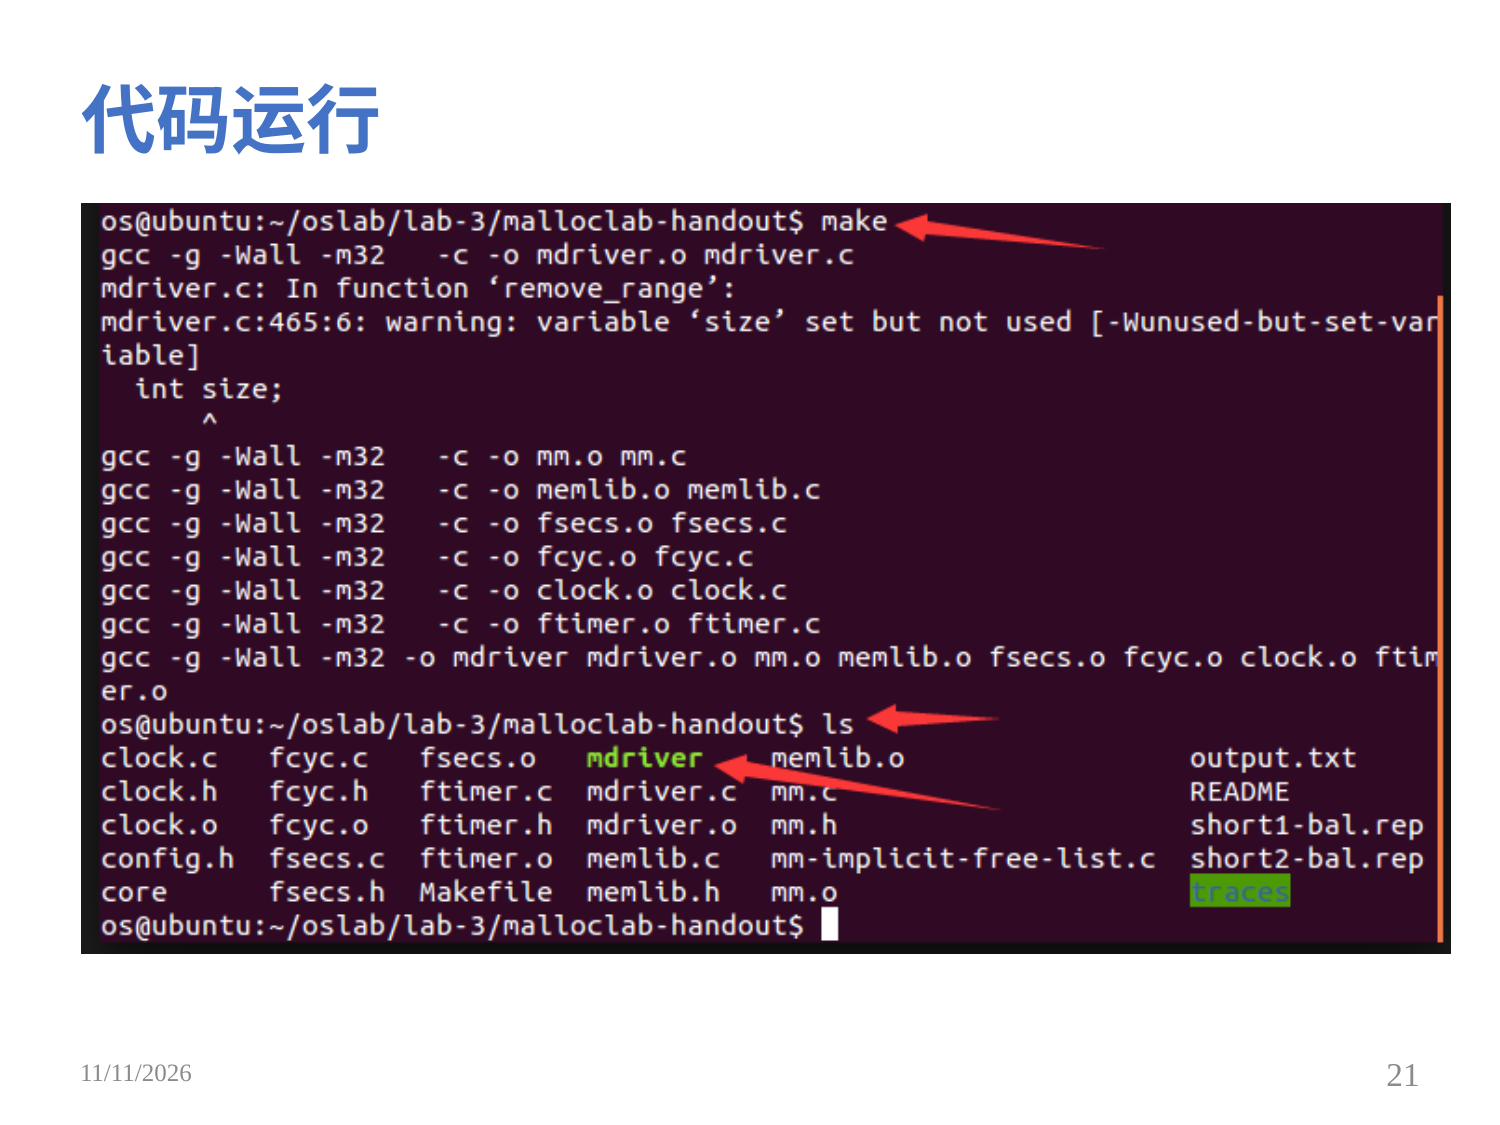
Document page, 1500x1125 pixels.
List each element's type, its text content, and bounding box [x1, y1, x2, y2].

slide_number 21 [1059, 1042, 1435, 1103]
picture [81, 203, 1452, 954]
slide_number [65, 1041, 403, 1101]
title 代码运行 [66, 59, 1435, 187]
